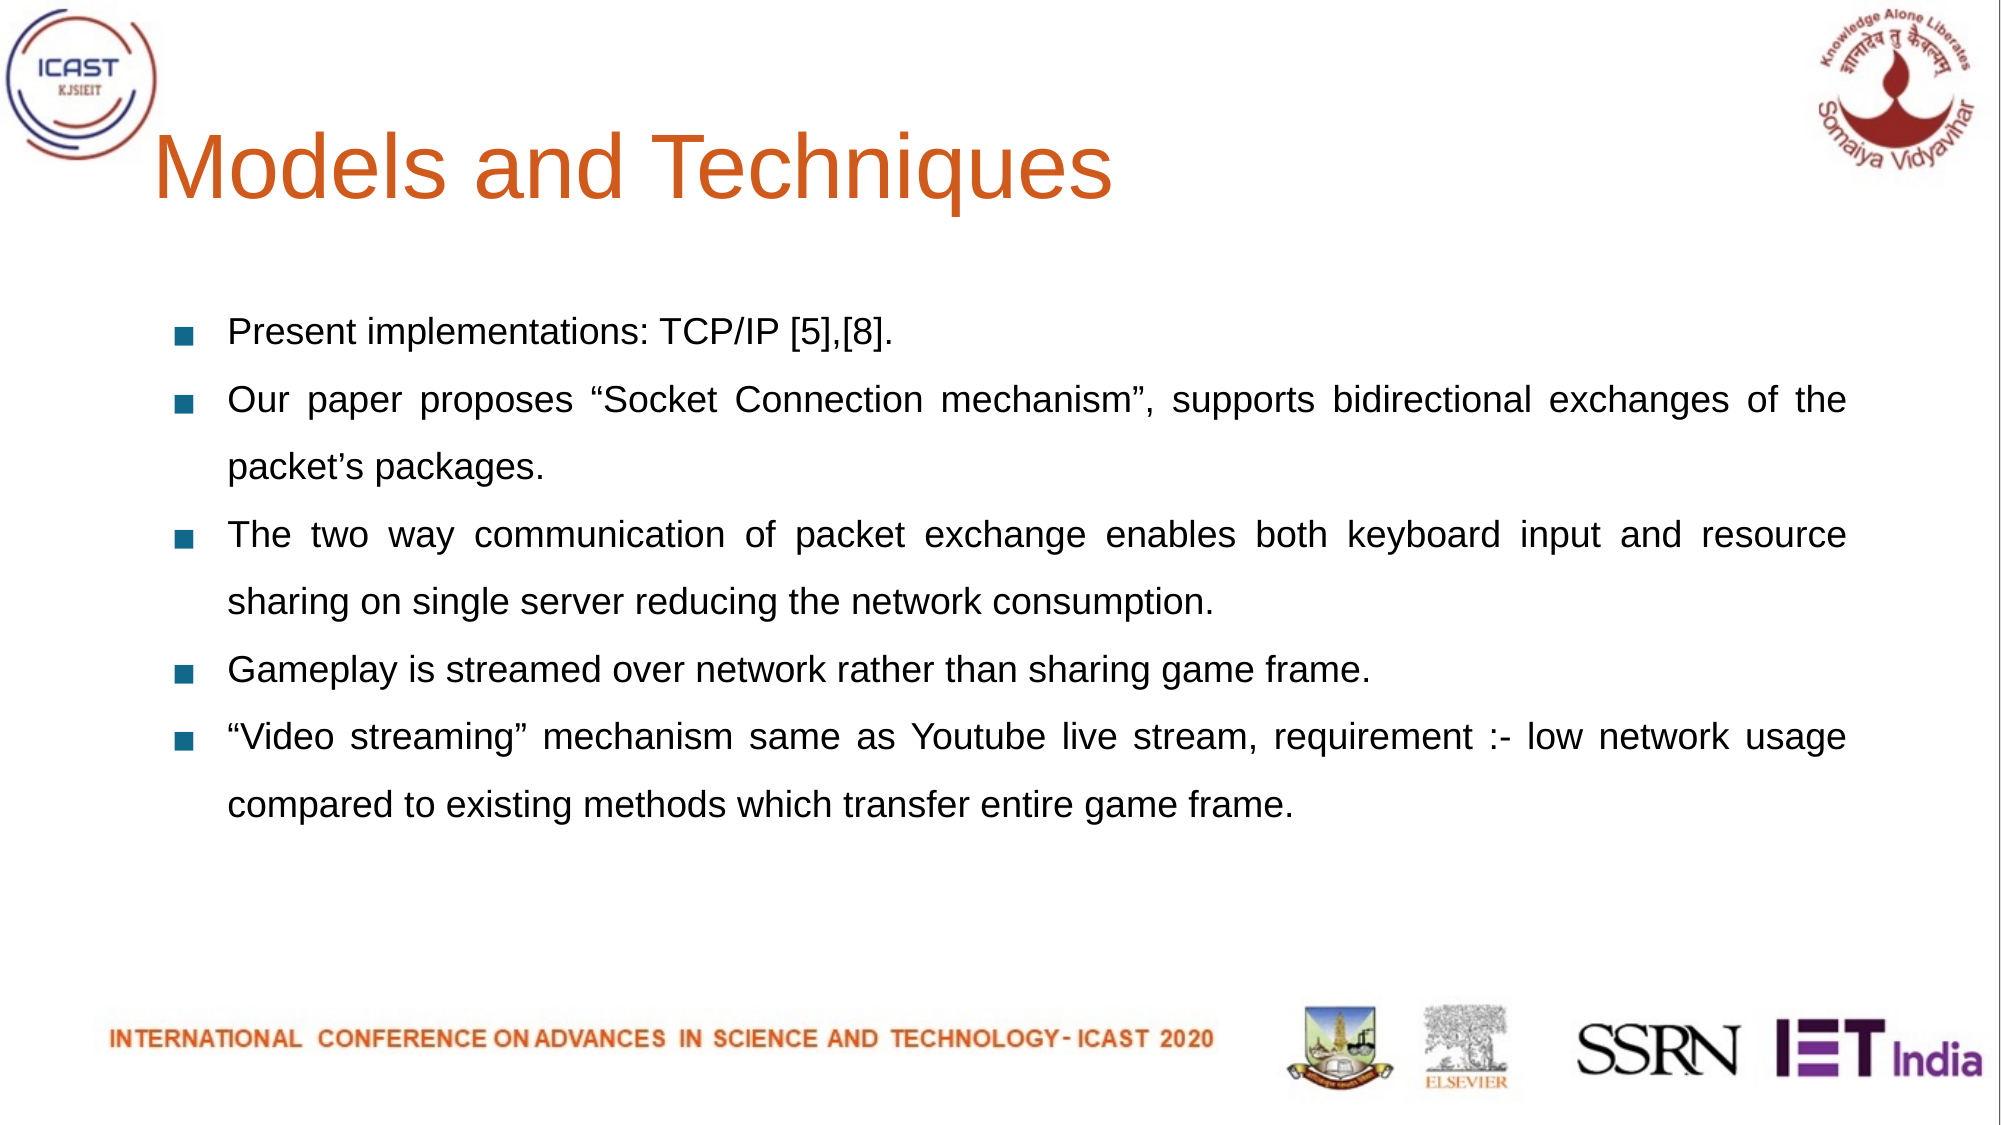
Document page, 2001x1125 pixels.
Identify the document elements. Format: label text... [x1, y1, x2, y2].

title Models and Techniques [137, 59, 1863, 277]
list Present implementations: TCP/IP [5],[8]. Our paper proposes “Socket Connection mechanism”, supports bidirectional exchanges of the packet’s packages. The two way communication of packet exchange enables both keyboard input and resource sharing on single server reducing the network consumption. Gameplay is streamed over network rather than sharing game frame. “Video streaming” mechanism same as Youtube live stream, requirement :- low network usage compared to existing methods which transfer entire game frame. [137, 277, 1863, 992]
picture [0, 0, 2001, 1125]
